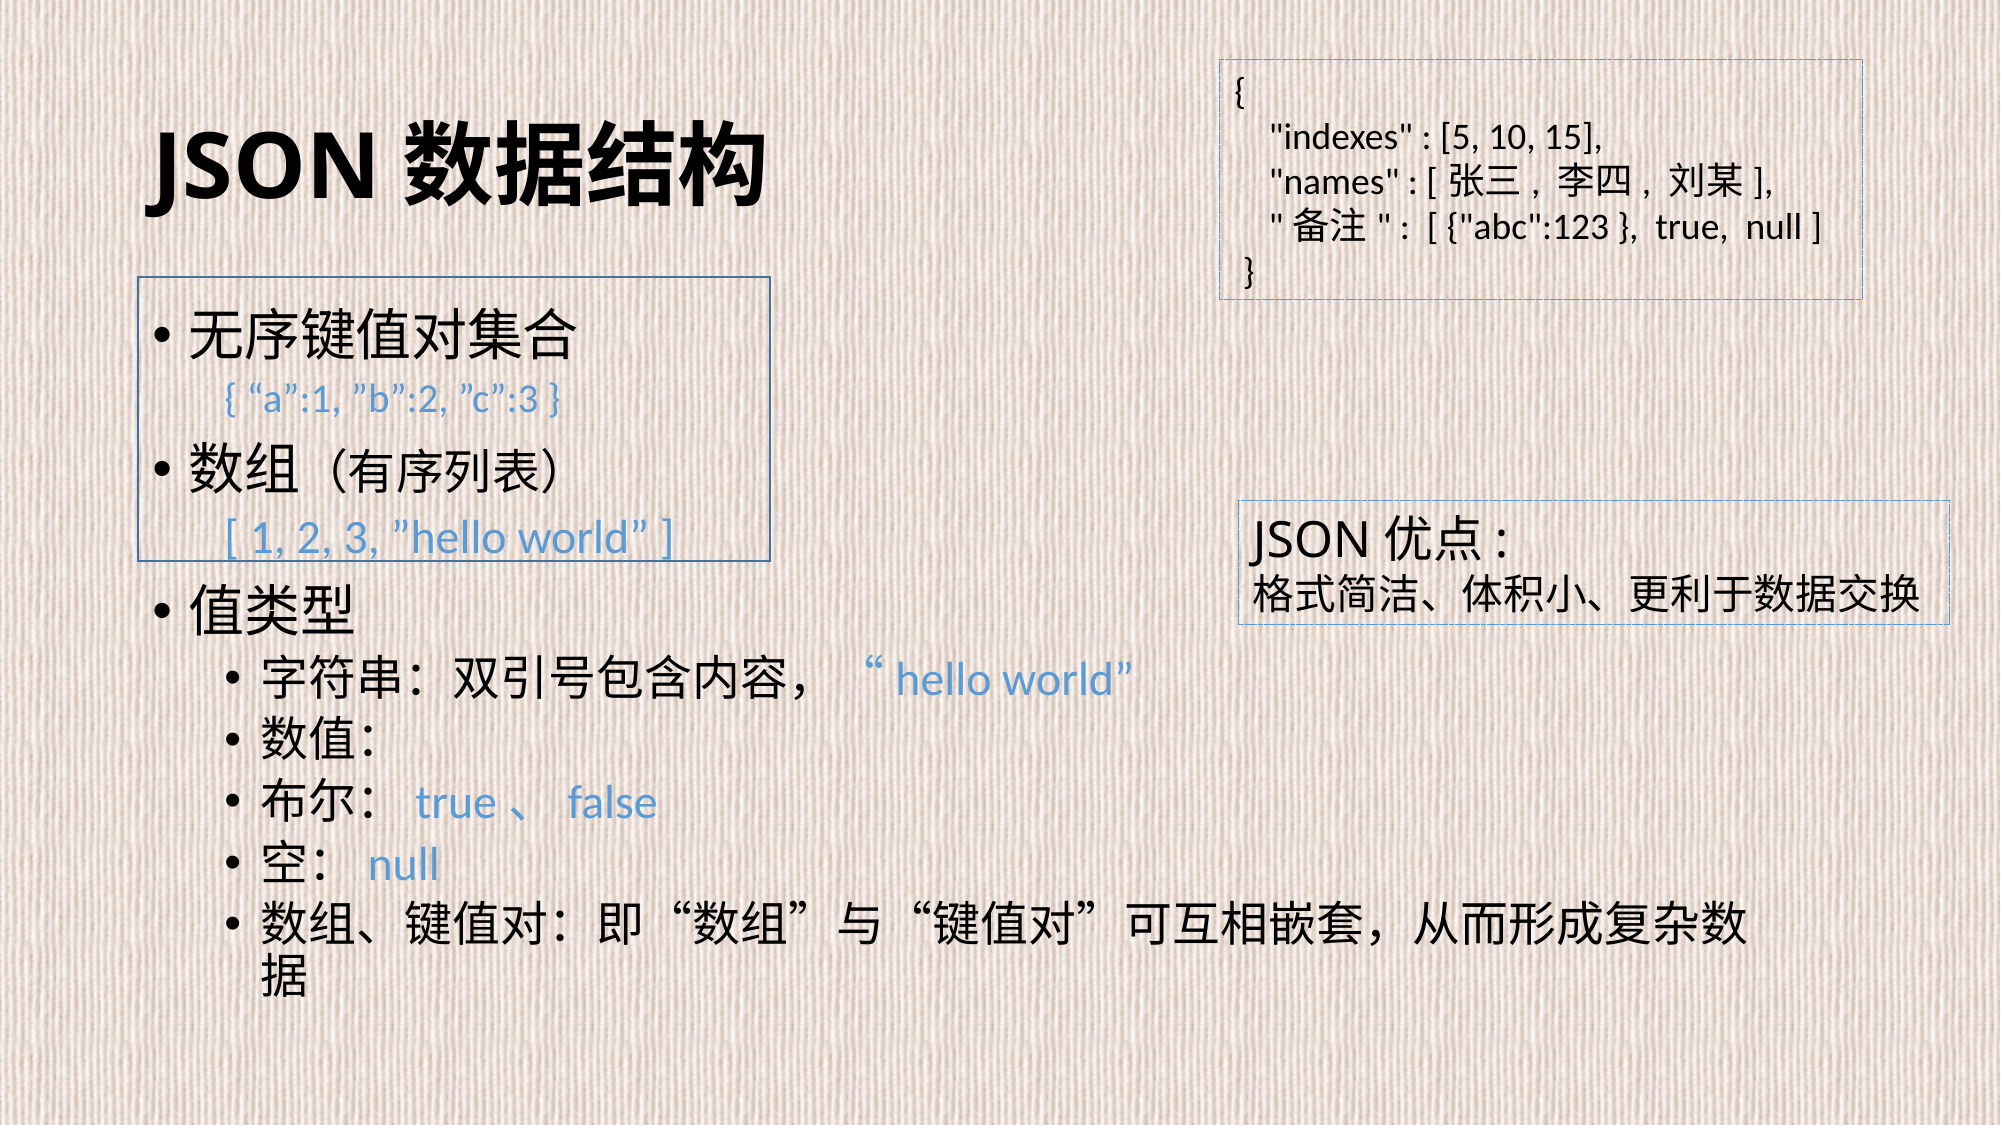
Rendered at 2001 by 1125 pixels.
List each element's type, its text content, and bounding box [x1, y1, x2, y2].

title JSON数据结构 [137, 59, 1118, 278]
list 无序键值对集合 { “a”:1, ”b”:2, ”c”:3 } 数组（有序列表） [ 1, 2, 3, ”hello world” ] 值类型 字符串：双引号包含内容，“hello world” 数值： 布尔：true、false 空：null 数组、键值对：即“数组”与“键值对”可互相嵌套，从而形成复杂数据 [137, 299, 1777, 1014]
picture [0, 0, 2001, 1125]
text_box { "indexes" : [5, 10, 15], "names" : [张三, 李四, 刘某], "备注" : [ {"abc":123 }, true, null ] } [1219, 59, 1863, 300]
text_box JSON优点: 格式简洁、体积小、更利于数据交换 [1238, 500, 1950, 625]
text_box [137, 276, 771, 562]
